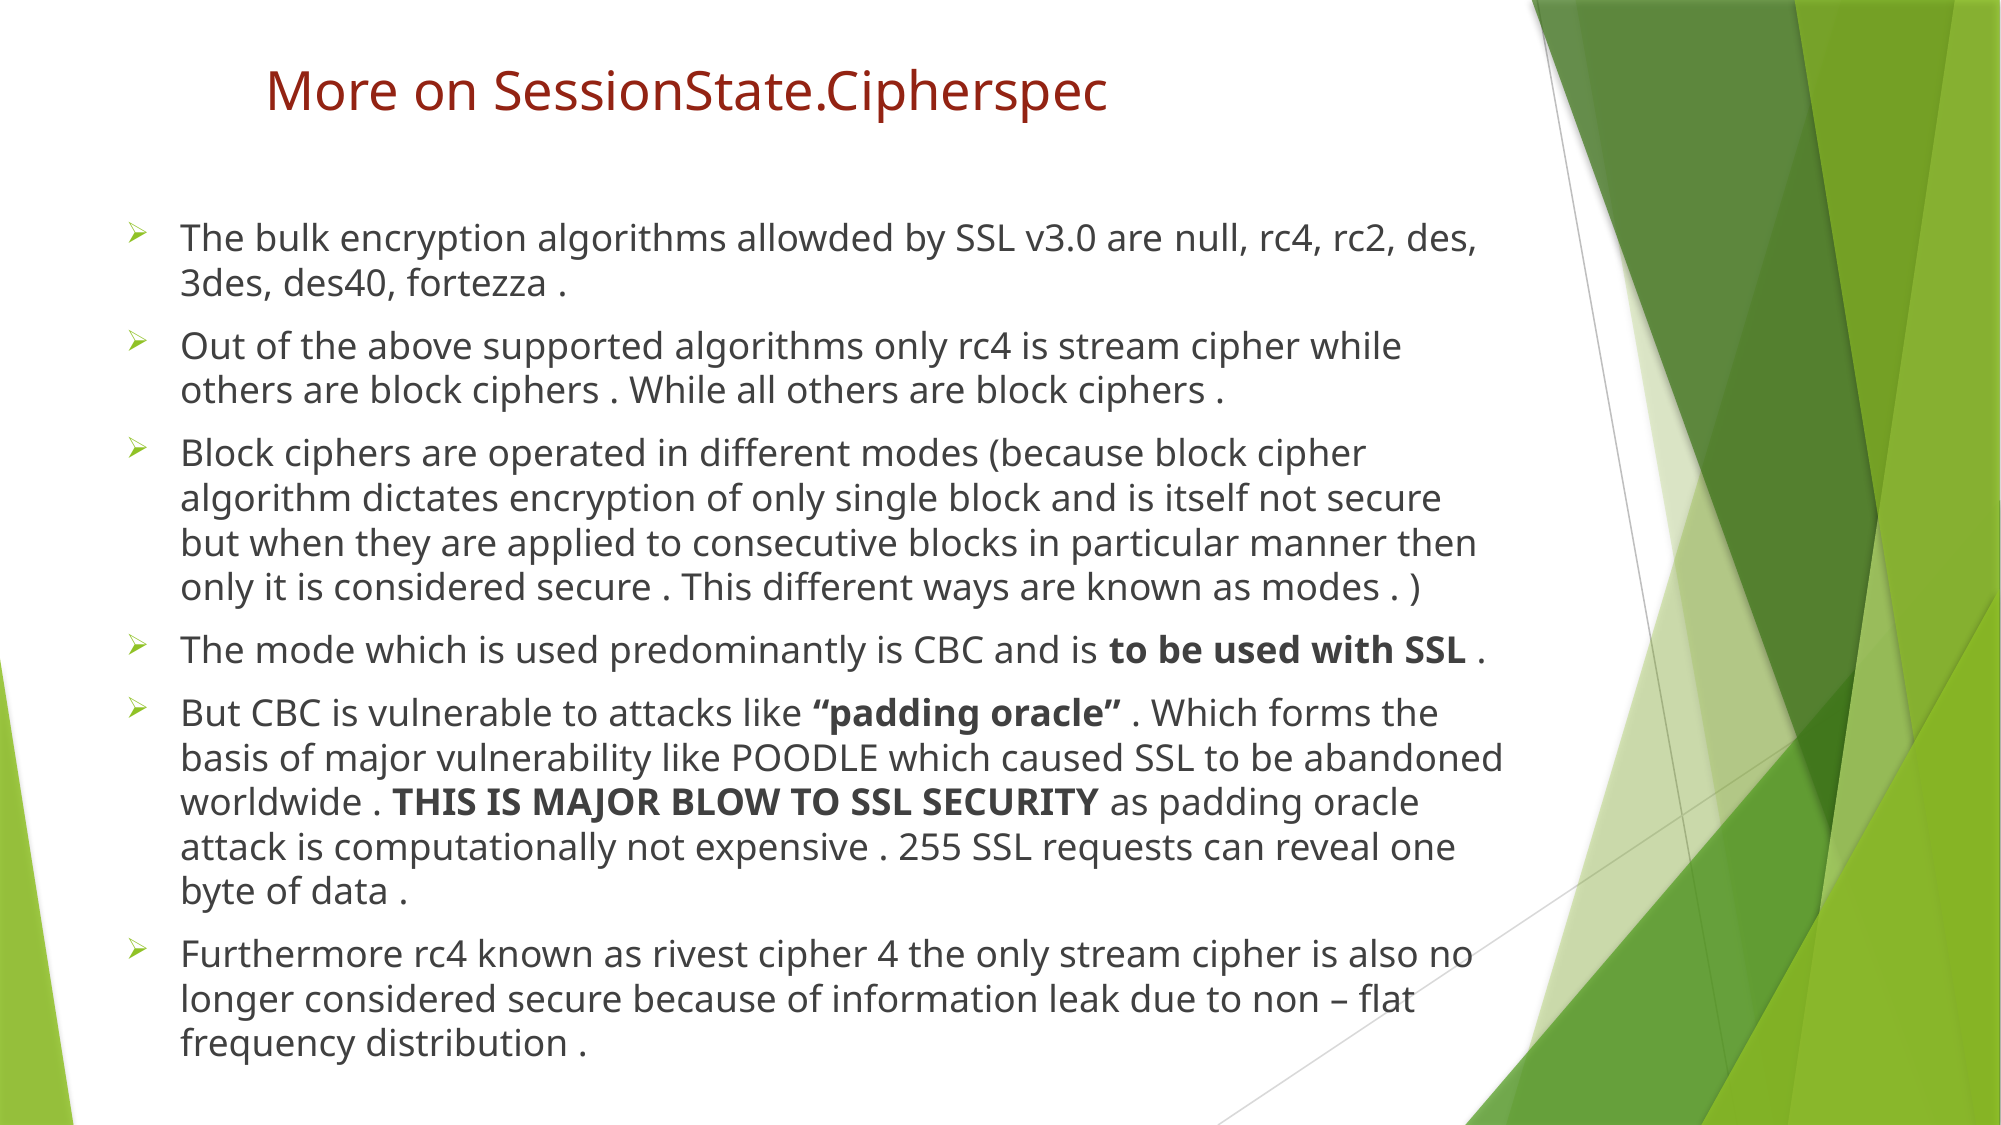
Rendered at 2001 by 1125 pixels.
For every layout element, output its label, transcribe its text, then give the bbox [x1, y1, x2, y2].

title More on SessionState.Cipherspec [111, 49, 1522, 134]
list The bulk encryption algorithms allowded by SSL v3.0 are null, rc4, rc2, des, 3des, des40, fortezza . Out of the above supported algorithms only rc4 is stream cipher while others are block ciphers . While all others are block ciphers . Block ciphers are operated in different modes (because block cipher algorithm dictates encryption of only single block and is itself not secure but when they are applied to consecutive blocks in particular manner then only it is considered secure . This different ways are known as modes . ) The mode which is used predominantly is CBC and is to be used with SSL . But CBC is vulnerable to attacks like “padding oracle” . Which forms the basis of major vulnerability like POODLE which caused SSL to be abandoned worldwide . THIS IS MAJOR BLOW TO SSL SECURITY as padding oracle attack is computationally not expensive . 255 SSL requests can reveal one byte of data . Furthermore rc4 known as rivest cipher 4 the only stream cipher is also no longer considered secure because of information leak due to non – flat frequency distribution . [111, 207, 1522, 1080]
